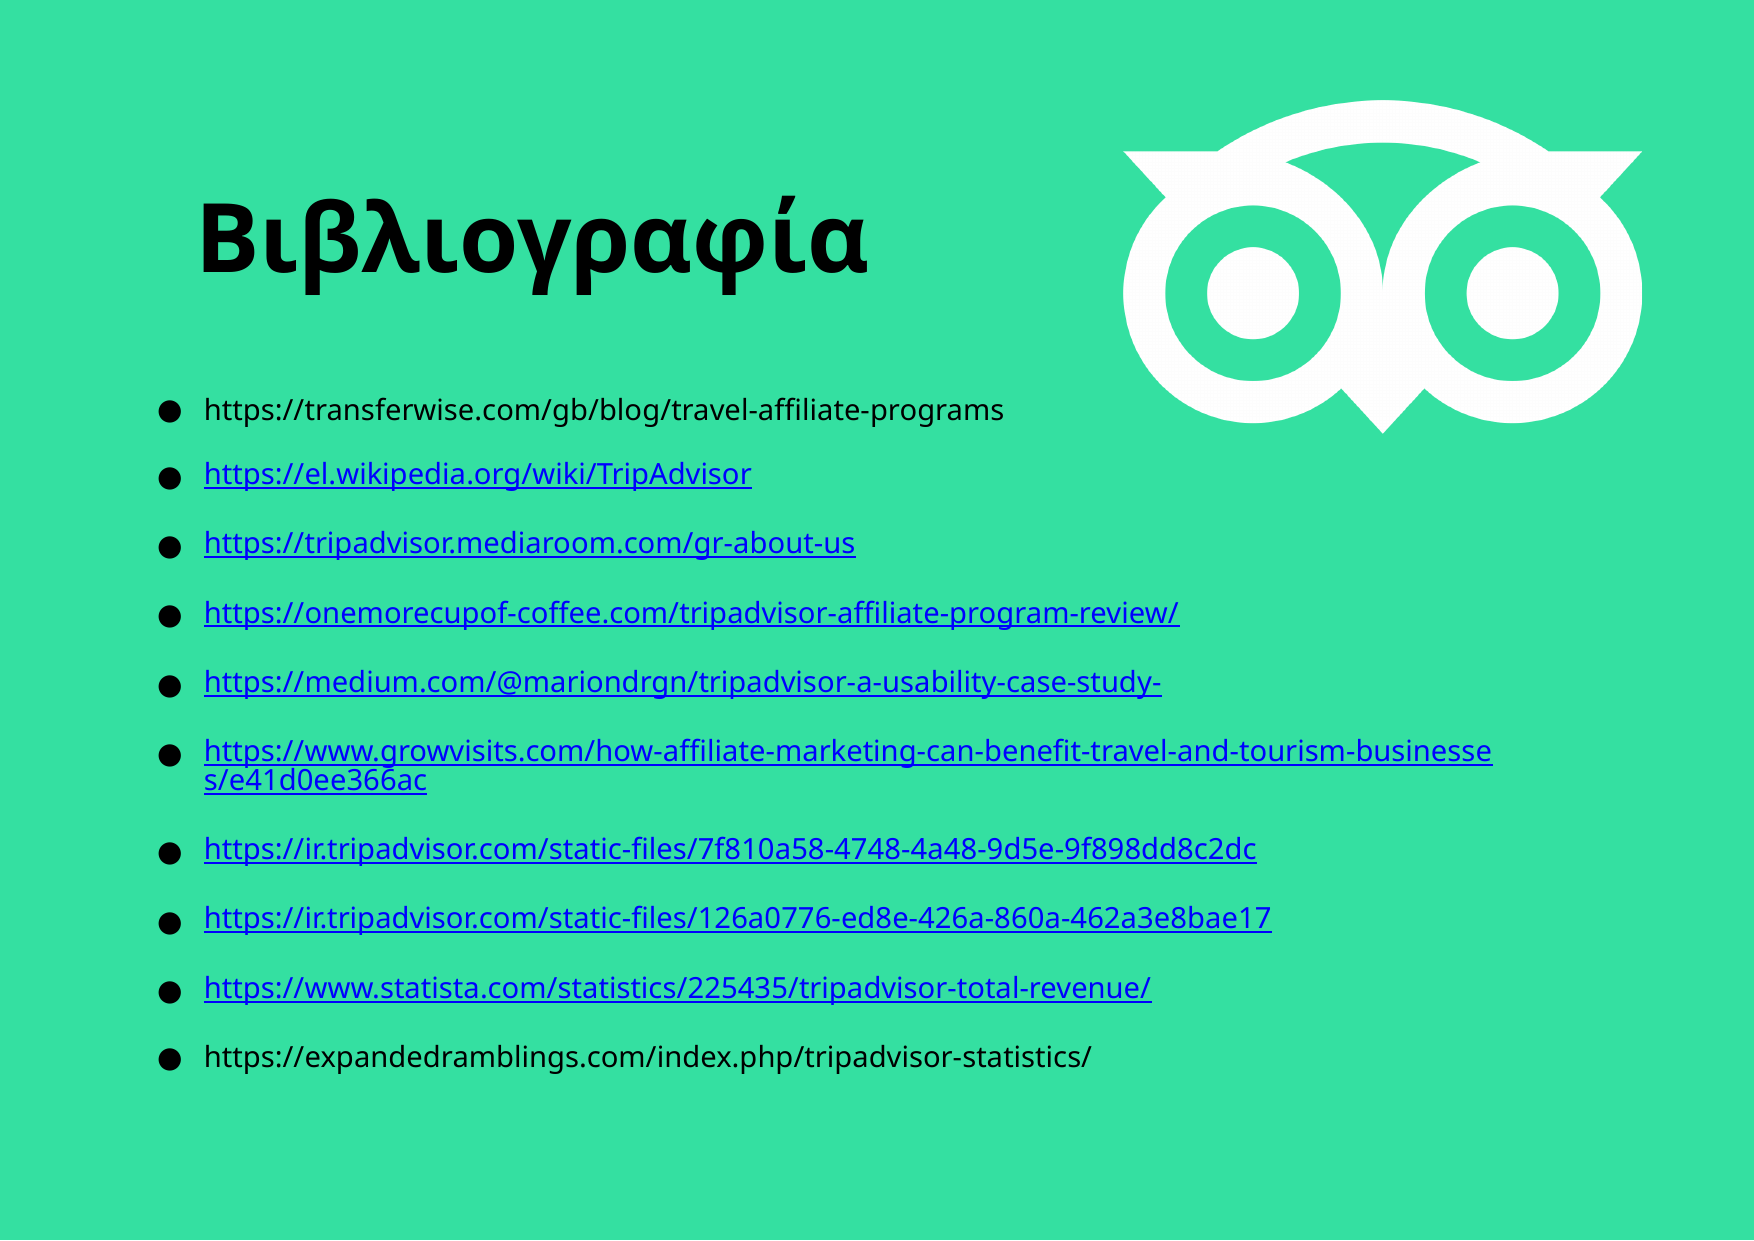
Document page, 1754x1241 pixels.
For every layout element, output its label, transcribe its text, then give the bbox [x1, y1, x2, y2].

text_box Βιβλιογραφία [195, 130, 1117, 338]
text_box https://transferwise.com/gb/blog/travel-affiliate-programs https://el.wikipedia.org/wiki/TripAdvisor https://tripadvisor.mediaroom.com/gr-about-us https://onemorecupof-coffee.com/tripadvisor-affiliate-program-review/ https://medium.com/@mariondrgn/tripadvisor-a-usability-case-study- https://www.growvisits.com/how-affiliate-marketing-can-benefit-travel-and-tourism-businesses/e41d0ee366ac https://ir.tripadvisor.com/static-files/7f810a58-4748-4a48-9d5e-9f898dd8c2dc https://ir.tripadvisor.com/static-files/126a0776-ed8e-426a-860a-462a3e8bae17 https://www.statista.com/statistics/225435/tripadvisor-total-revenue/ https://expandedramblings.com/index.php/tripadvisor-statistics/ [133, 391, 1496, 1021]
picture [1122, 87, 1643, 470]
